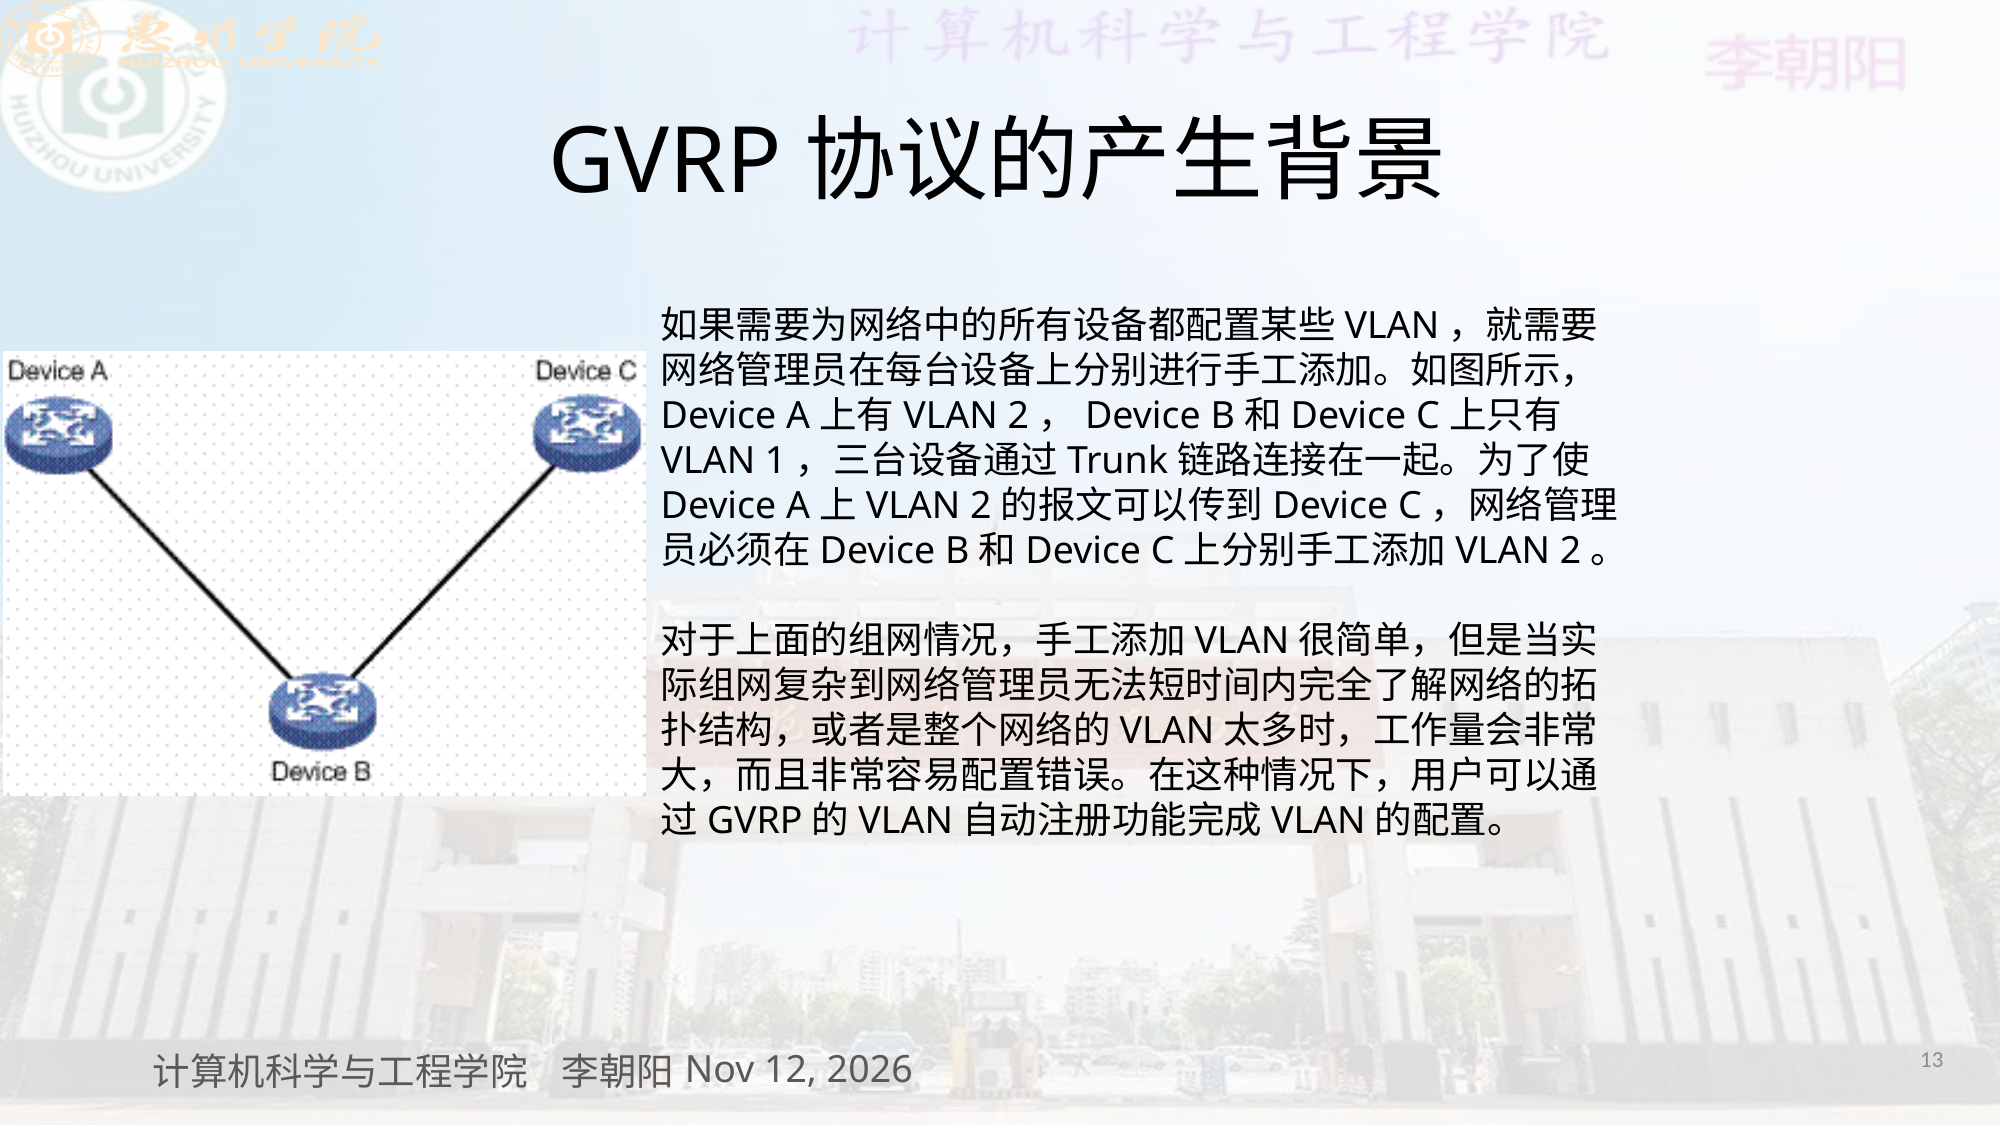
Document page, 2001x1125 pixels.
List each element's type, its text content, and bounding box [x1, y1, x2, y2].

footer 计算机科学与工程学院 李朝阳 [0, 1040, 828, 1101]
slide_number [828, 1040, 1163, 1101]
slide_number 13 [1771, 1003, 1959, 1114]
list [3, 351, 646, 796]
title GVRP协议的产生背景 [112, 74, 1883, 252]
text_box 如果需要为网络中的所有设备都配置某些VLAN，就需要网络管理员在每台设备上分别进行手工添加。如图所示，Device A上有VLAN 2，Device B和Device C上只有VLAN 1，三台设备通过Trunk链路连接在一起。为了使Device A上VLAN 2的报文可以传到Device C，网络管理员必须在Device B和Device C上分别手工添加VLAN 2。 对于上面的组网情况，手工添加VLAN很简单，但是当实际组网复杂到网络管理员无法短时间内完全了解网络的拓扑结构，或者是整个网络的VLAN太多时，工作量会非常大，而且非常容易配置错误。在这种情况下，用户可以通过GVRP的VLAN自动注册功能完成VLAN的配置。 [645, 293, 1646, 849]
